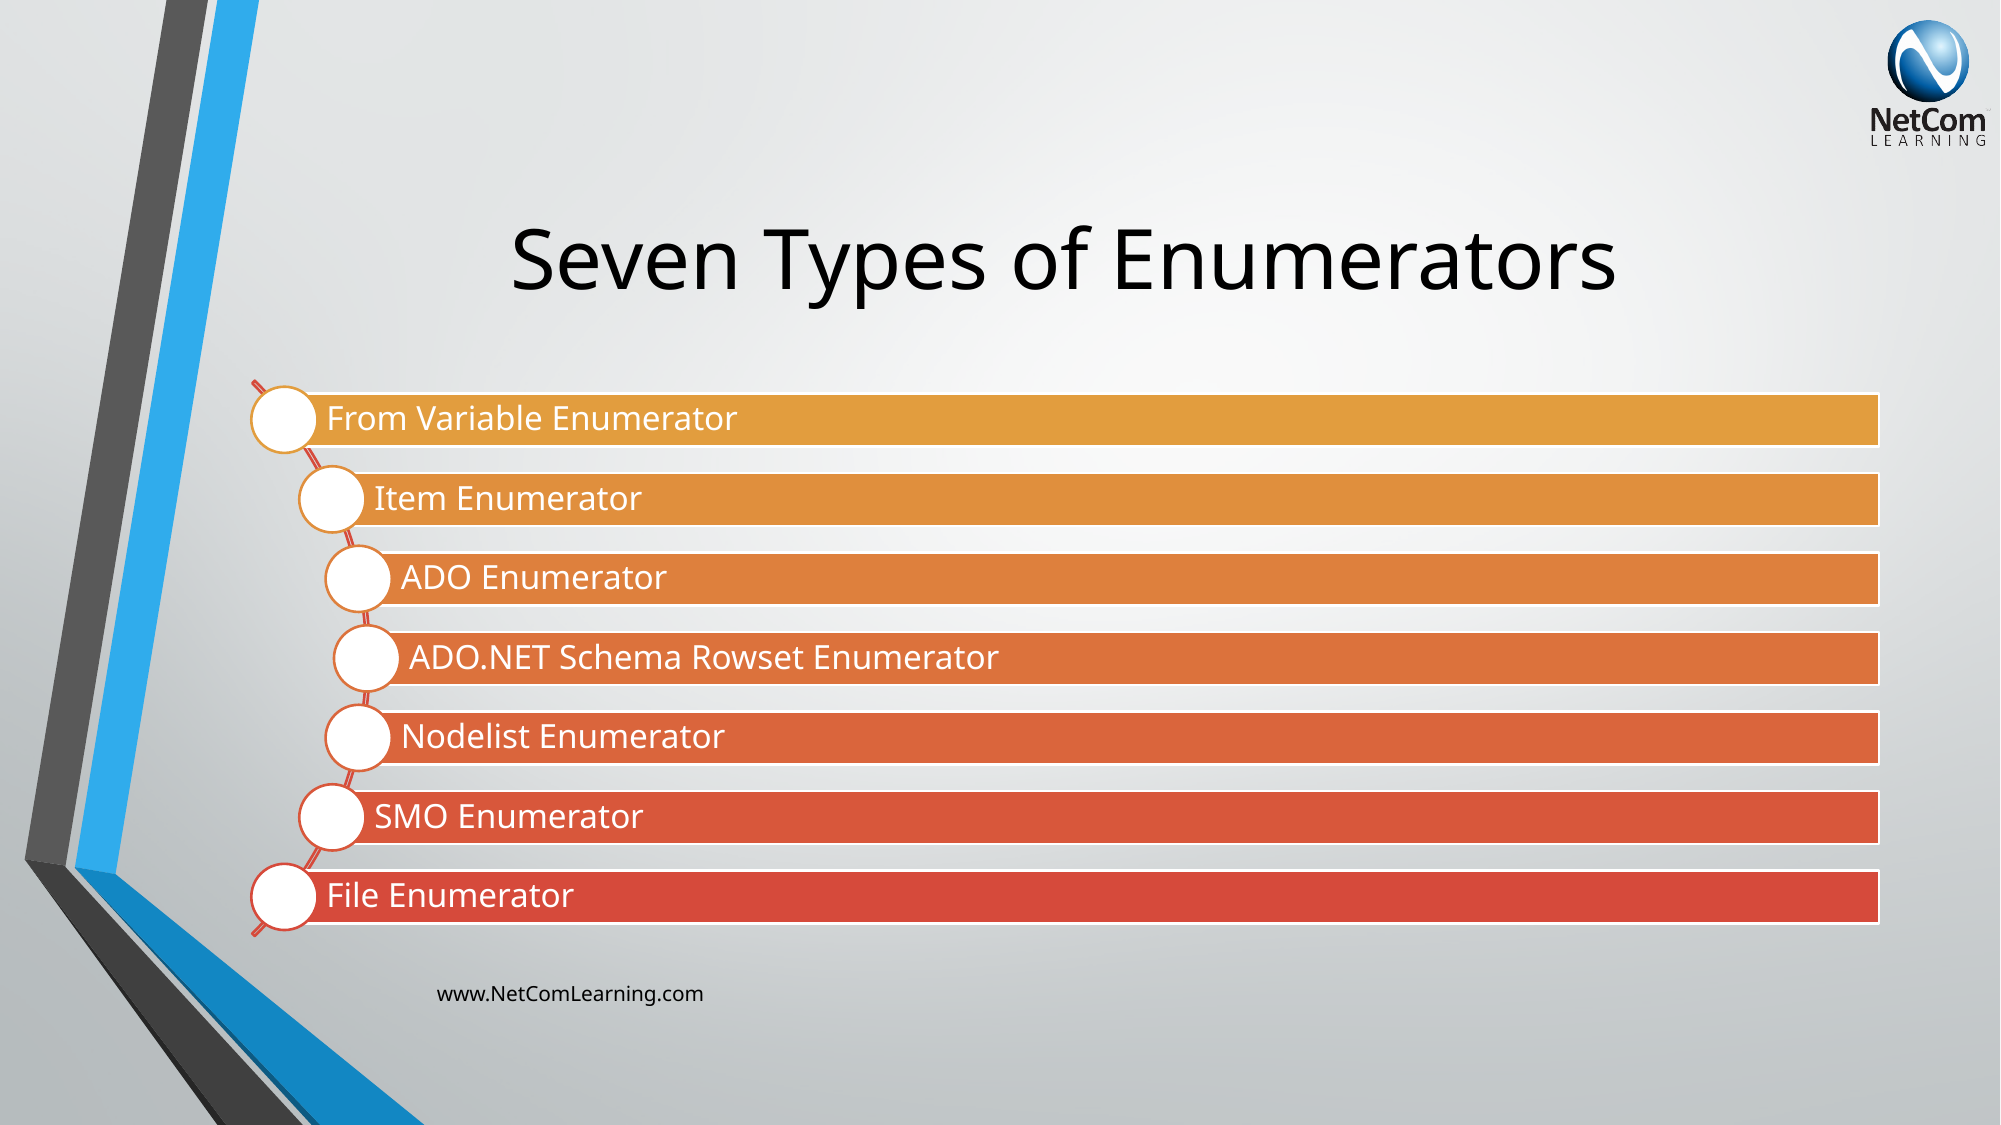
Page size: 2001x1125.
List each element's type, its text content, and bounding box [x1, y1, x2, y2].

title Seven Types of Enumerators [243, 112, 1887, 366]
footer www.NetComLearning.com [421, 965, 1584, 1025]
picture [1861, 19, 2000, 153]
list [243, 366, 1888, 951]
